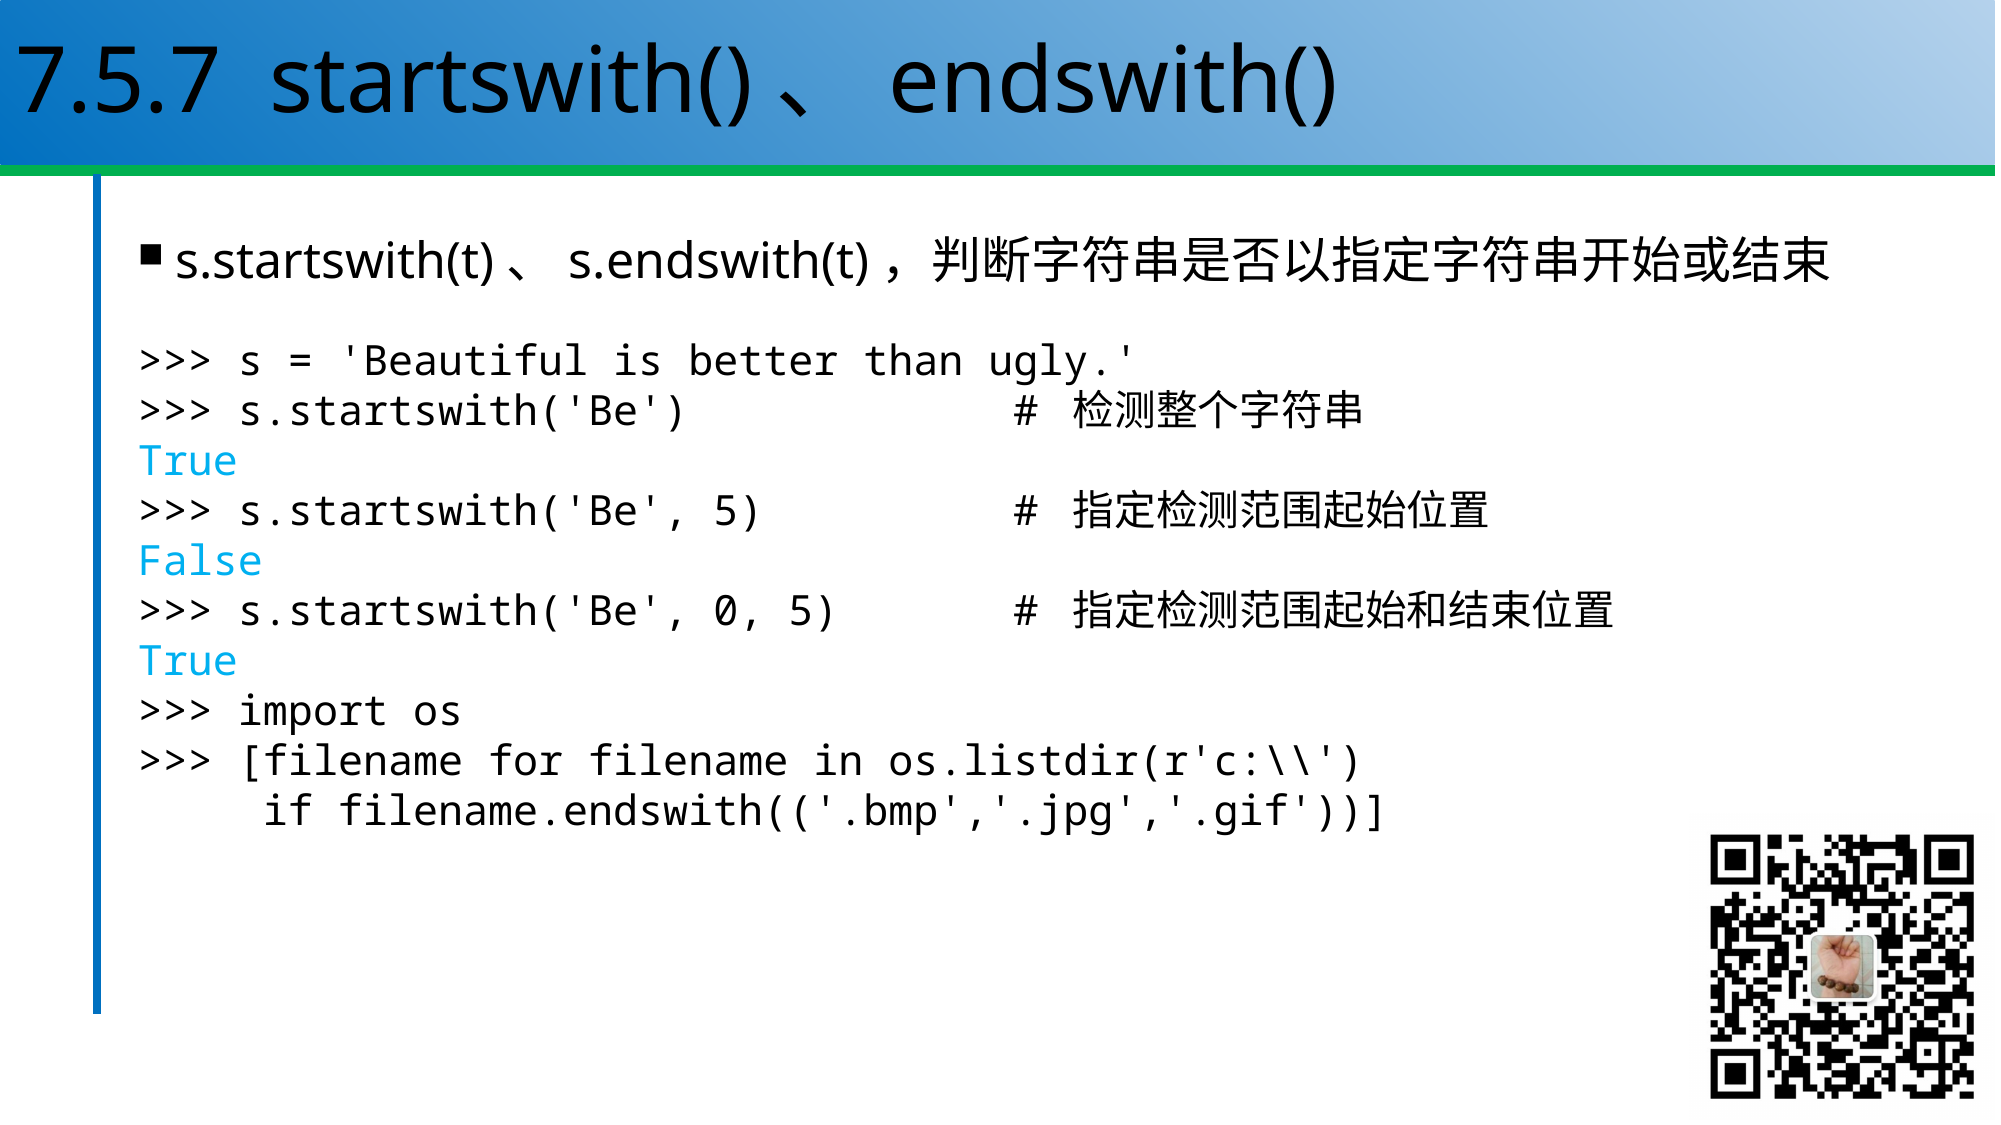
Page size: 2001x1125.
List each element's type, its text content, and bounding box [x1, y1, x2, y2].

picture [1689, 813, 1995, 1120]
title 7.5.7 startswith()、endswith() [0, 0, 1995, 165]
slide_number [1412, 1042, 1863, 1103]
list s.startswith(t)、s.endswith(t)，判断字符串是否以指定字符串开始或结束 >>> s = 'Beautiful is better than ugly.' >>> s.startswith('Be') # 检测整个字符串 True >>> s.startswith('Be', 5) # 指定检测范围起始位置 False >>> s.startswith('Be', 0, 5) # 指定检测范围起始和结束位置 True >>> import os >>> [filename for filename in os.listdir(r'c:\\') if filename.endswith(('.bmp','.jpg','.gif'))] [122, 191, 1942, 934]
